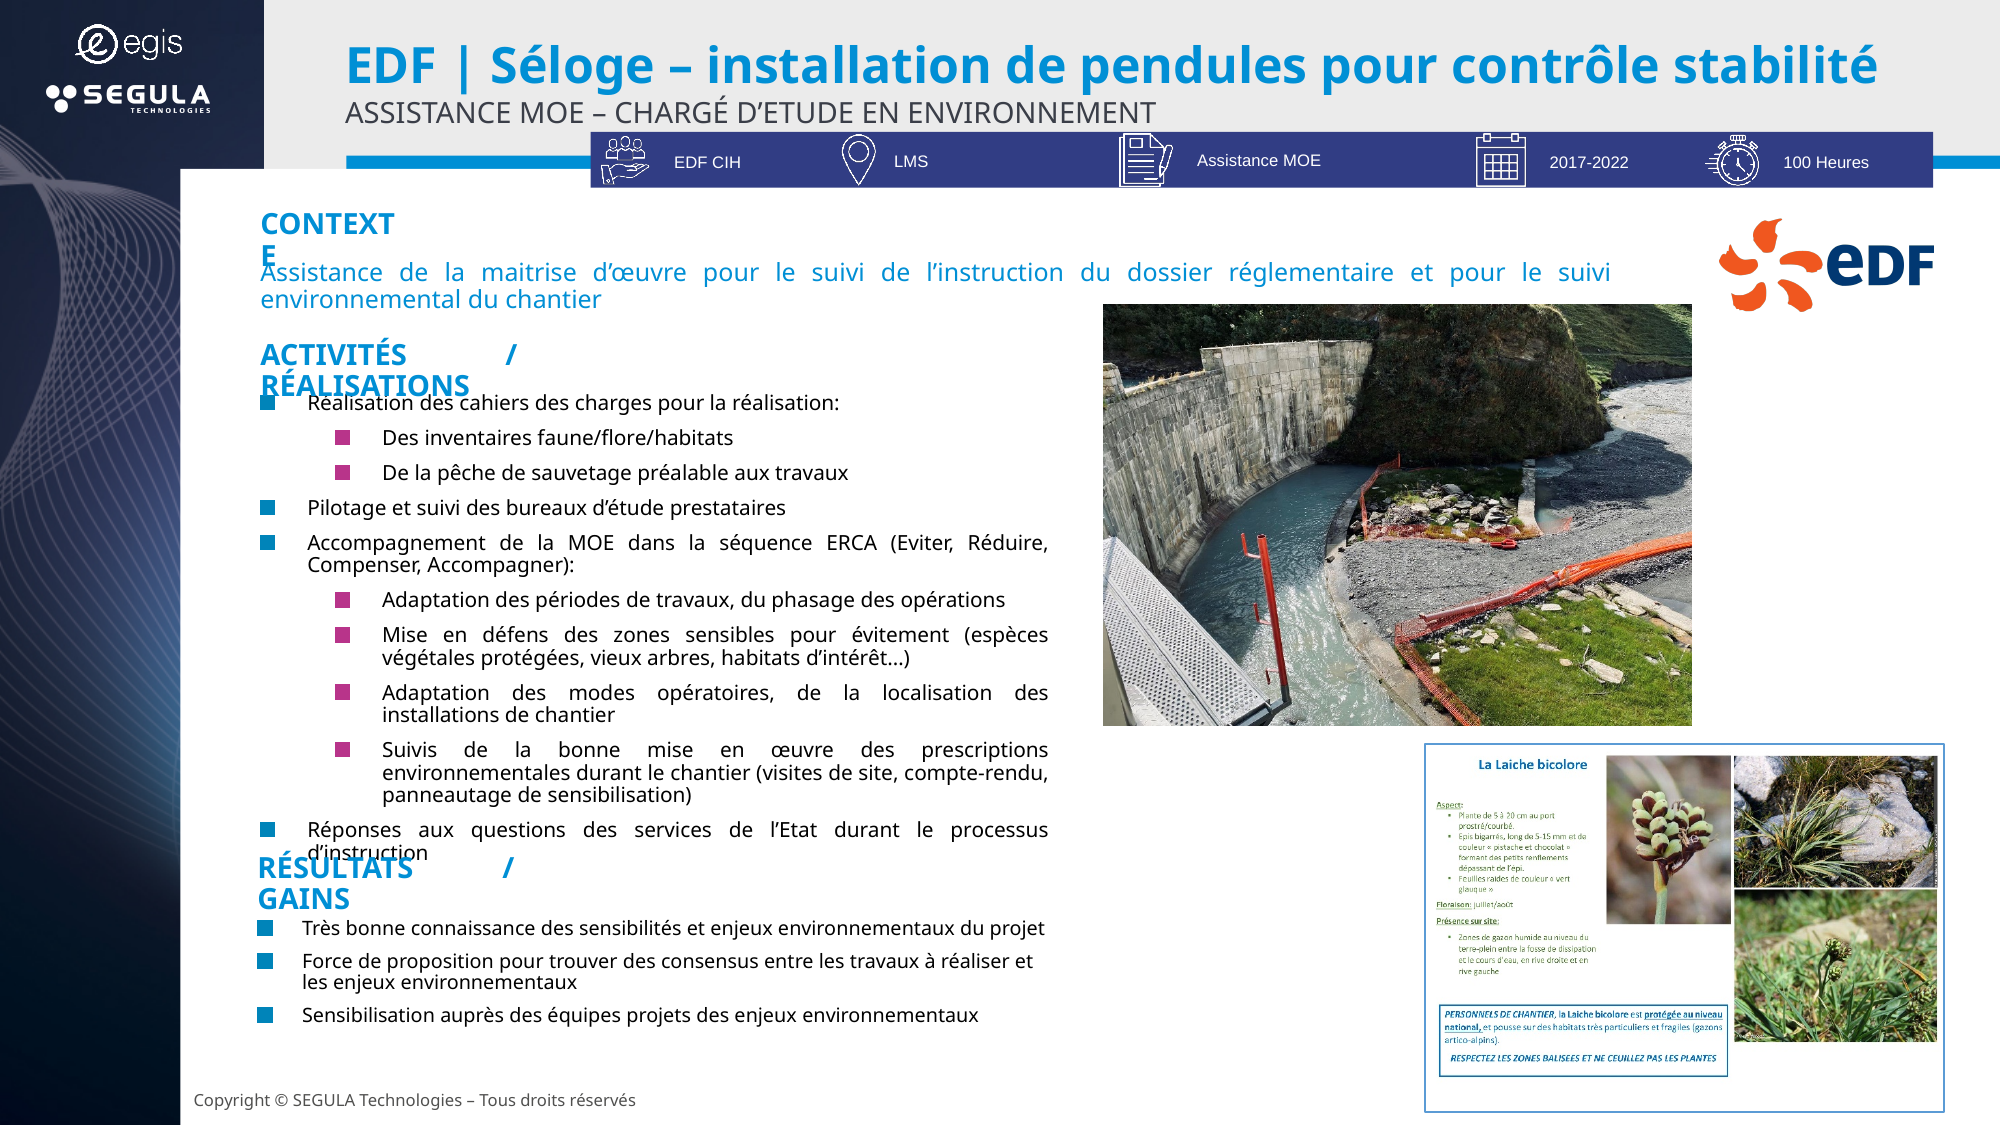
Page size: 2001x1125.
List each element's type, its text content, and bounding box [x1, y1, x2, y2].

picture [335, 627, 350, 643]
picture [1425, 745, 1944, 1112]
list Assistance de la maitrise d’œuvre pour le suivi de l’instruction du dossier réglementaire et pour le suivi environnemental du chantier [245, 252, 1629, 380]
picture [335, 592, 350, 608]
text_box Activités / Réalisations [245, 332, 533, 378]
text_box Contexte [245, 201, 414, 247]
picture [335, 465, 350, 480]
list Assistance MOE – Chargé D’ETUDE EN ENVIRONNEMENT [329, 98, 1954, 138]
list Réalisation des cahiers des charges pour la réalisation: Des inventaires faune/flore/habitats De la pêche de sauvetage préalable aux travaux Pilotage et suivi des bureaux d’étude prestataires Accompagnement de la MOE dans la séquence ERCA (Eviter, Réduire, Compenser, Accompagner): Adaptation des périodes de travaux, du phasage des opérations Mise en défens des zones sensibles pour évitement (espèces végétales protégées, vieux arbres, habitats d’intérêt…) Adaptation des modes opératoires, de la localisation des installations de chantier Suivis de la bonne mise en œuvre des prescriptions environnementales durant le chantier (visites de site, compte-rendu, panneautage de sensibilisation) Réponses aux questions des services de l’Etat durant le processus d’instruction [245, 385, 1064, 910]
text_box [590, 131, 1934, 188]
picture [335, 430, 350, 445]
text_box Très bonne connaissance des sensibilités et enjeux environnementaux du projet Force de proposition pour trouver des consensus entre les travaux à réaliser et les enjeux environnementaux Sensibilisation auprès des équipes projets des enjeux environnementaux [242, 910, 1064, 1055]
picture [1719, 211, 1934, 319]
title EDF | Séloge – installation de pendules pour contrôle stabilité [329, 37, 1958, 93]
text_box Résultats / Gains [242, 845, 530, 891]
picture [0, 0, 264, 1125]
picture [1103, 304, 1692, 726]
picture [335, 742, 350, 757]
picture [335, 684, 350, 700]
